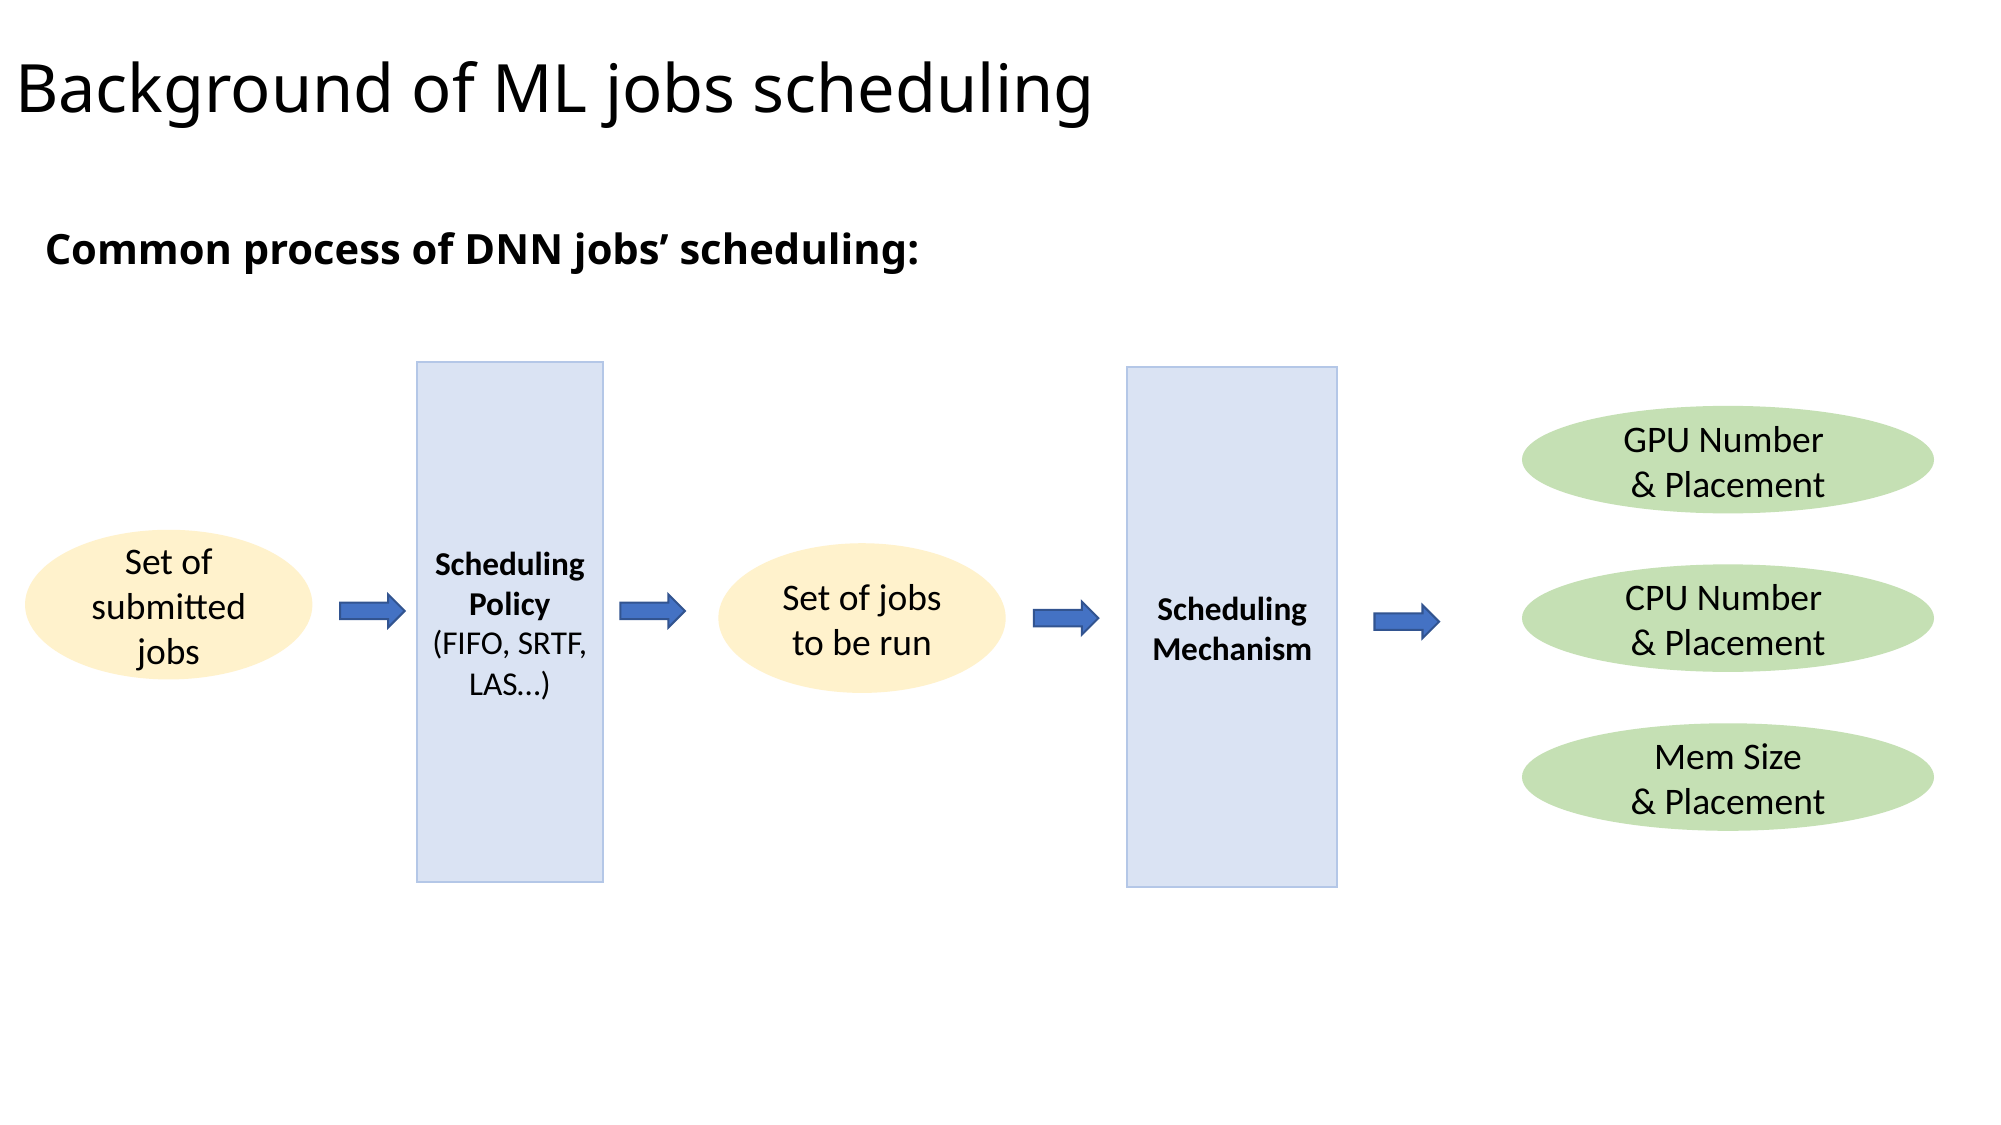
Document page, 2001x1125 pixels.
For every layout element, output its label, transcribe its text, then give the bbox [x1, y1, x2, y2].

text_box Scheduling Policy (FIFO, SRTF, LAS…) [416, 361, 604, 883]
text_box Set of submitted jobs [25, 529, 313, 680]
text_box [1373, 602, 1441, 641]
text_box [339, 591, 407, 630]
text_box Common process of DNN jobs’ scheduling: [29, 205, 1104, 298]
text_box GPU Number & Placement [1521, 405, 1935, 514]
text_box Set of jobs to be run [718, 543, 1006, 693]
text_box Mem Size & Placement [1521, 723, 1935, 831]
text_box [619, 591, 687, 630]
title Background of ML jobs scheduling [0, 0, 1559, 183]
text_box [1032, 599, 1100, 638]
text_box CPU Number & Placement [1521, 564, 1935, 672]
text_box Scheduling Mechanism [1126, 366, 1338, 888]
